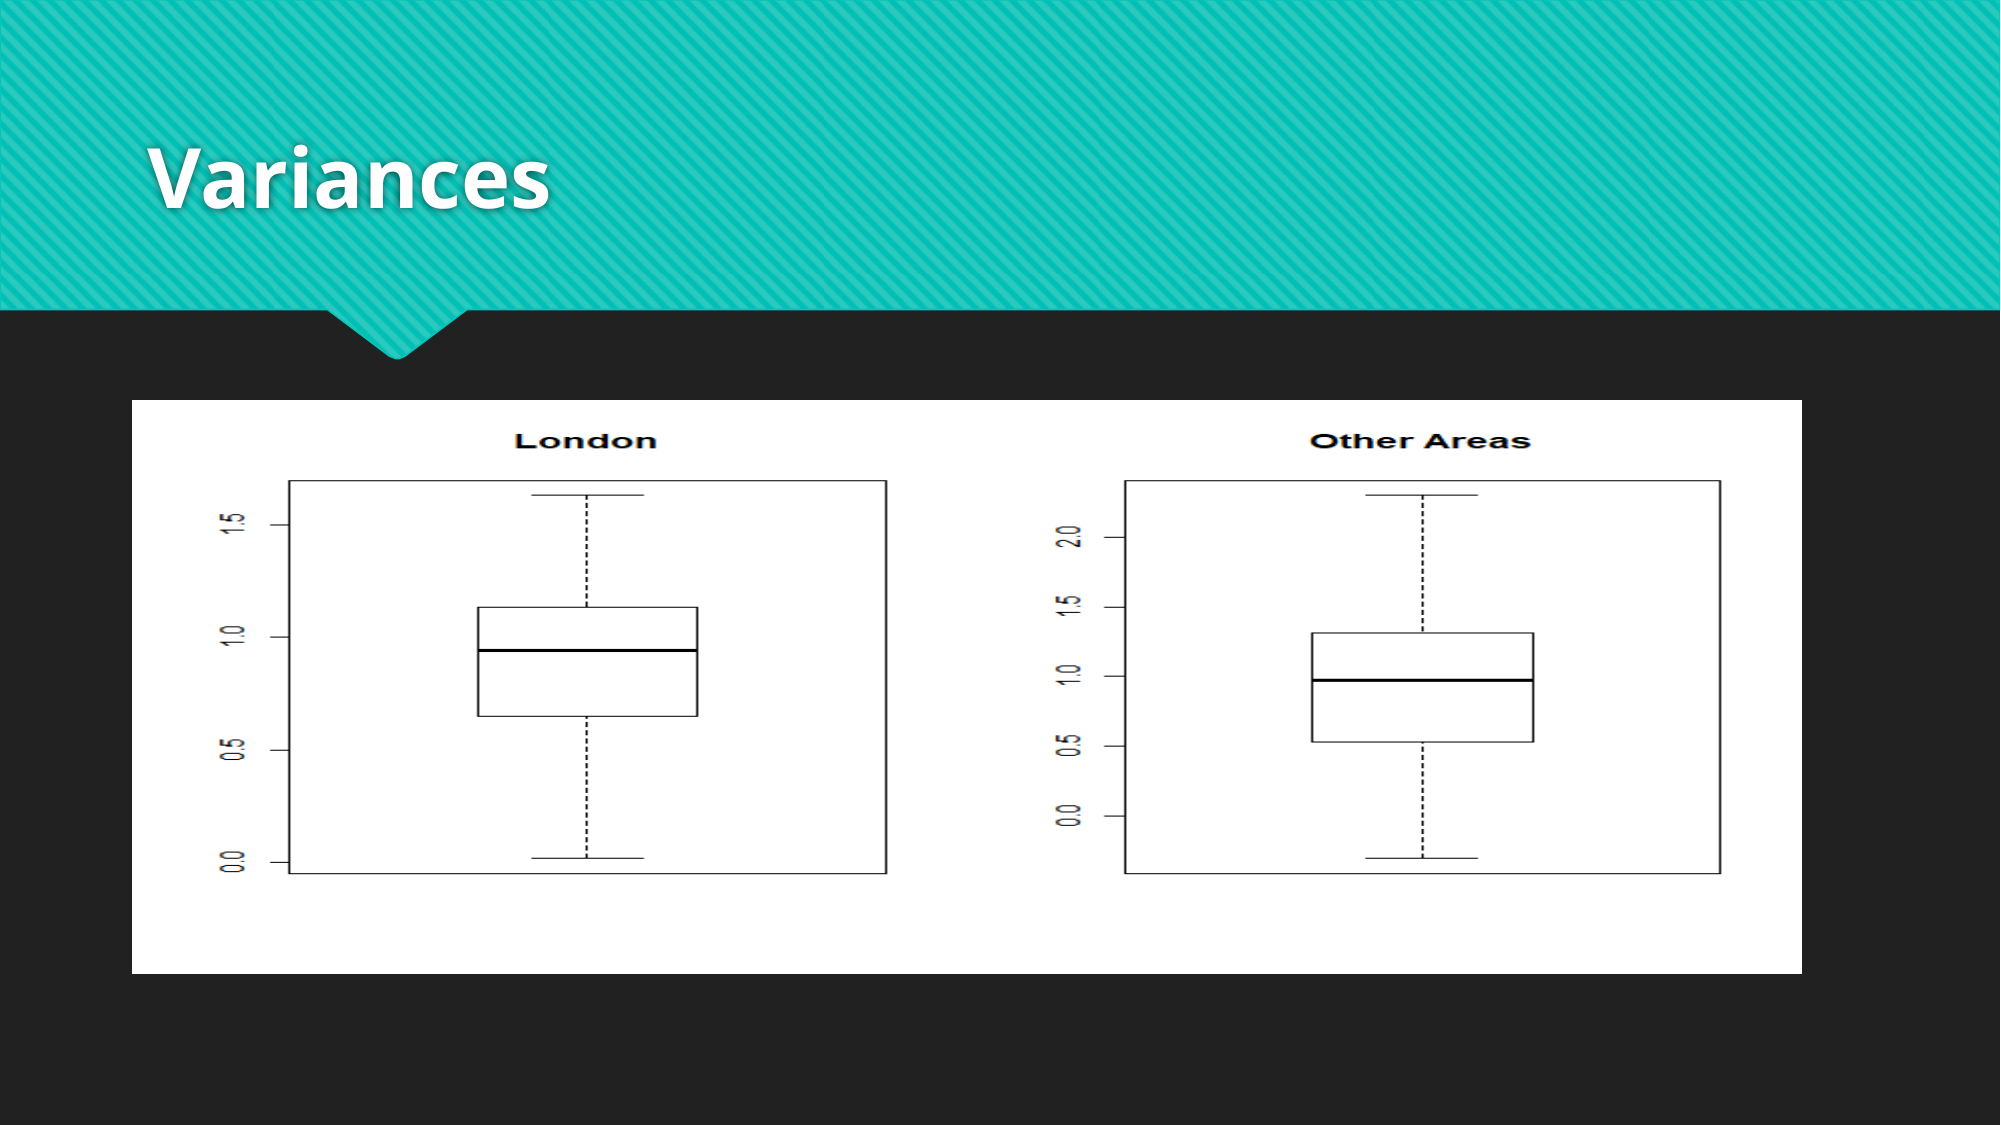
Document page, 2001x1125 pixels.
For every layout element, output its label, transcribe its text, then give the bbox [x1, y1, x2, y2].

picture [132, 400, 1802, 974]
title Variances [132, 73, 1868, 233]
